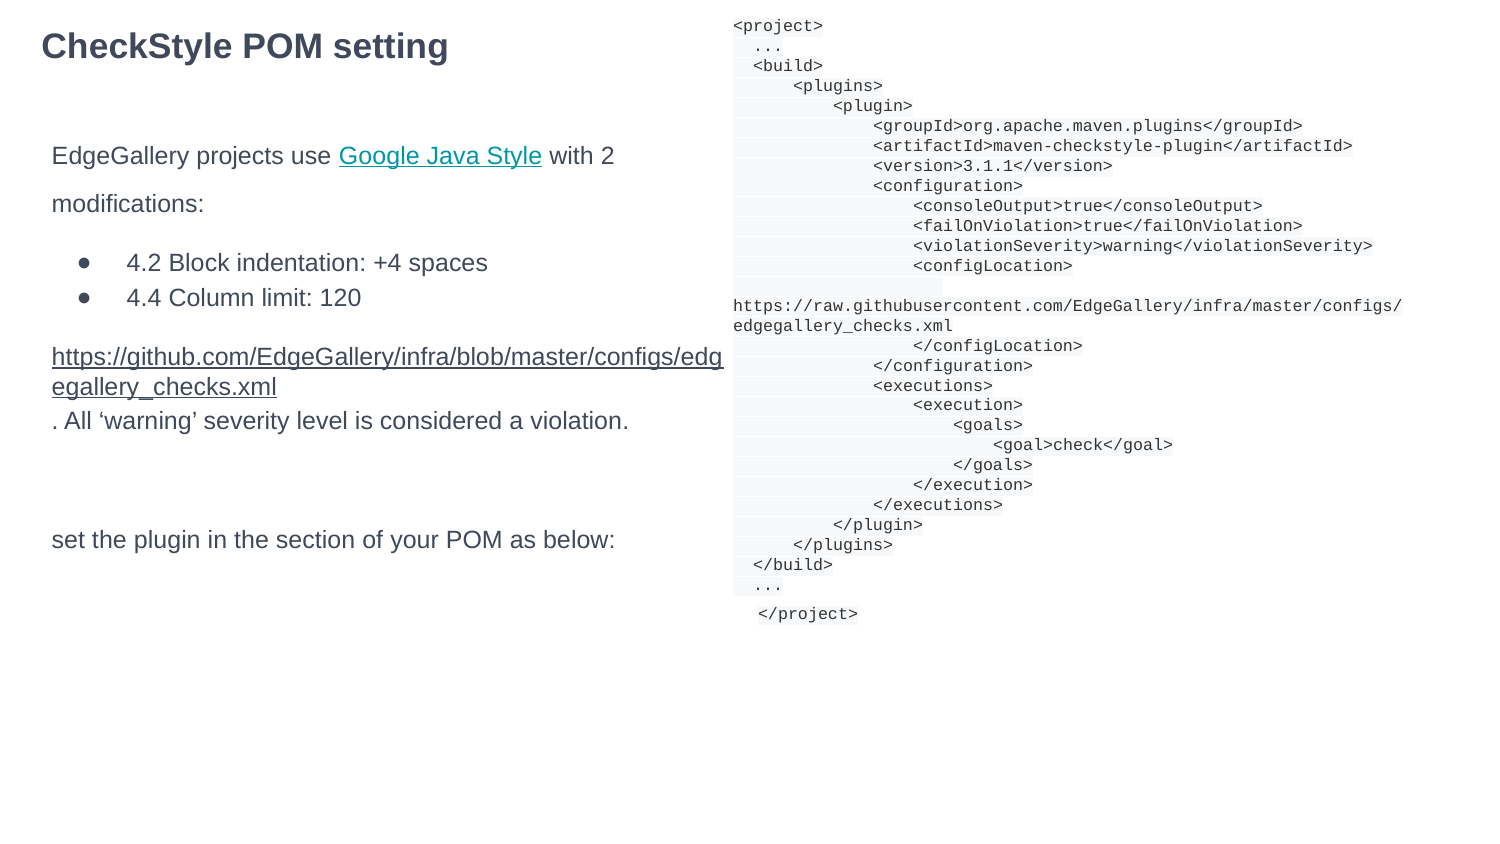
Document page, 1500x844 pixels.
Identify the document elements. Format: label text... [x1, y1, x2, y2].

text_box <project> ... <build> <plugins> <plugin> <groupId>org.apache.maven.plugins</groupId> <artifactId>maven-checkstyle-plugin</artifactId> <version>3.1.1</version> <configuration> <consoleOutput>true</consoleOutput> <failOnViolation>true</failOnViolation> <violationSeverity>warning</violationSeverity> <configLocation> https://raw.githubusercontent.com/EdgeGallery/infra/master/configs/edgegallery_checks.xml </configLocation> </configuration> <executions> <execution> <goals> <goal>check</goal> </goals> </execution> </executions> </plugin> </plugins> </build> ... </project> [718, 0, 1500, 493]
title CheckStyle POM setting [26, 0, 718, 92]
list EdgeGallery projects use Google Java Style with 2 modifications: 4.2 Block indentation: +4 spaces 4.4 Column limit: 120 https://github.com/EdgeGallery/infra/blob/master/configs/edgegallery_checks.xml. All ‘warning’ severity level is considered a violation. set the plugin in the section of your POM as below: [36, 106, 750, 834]
